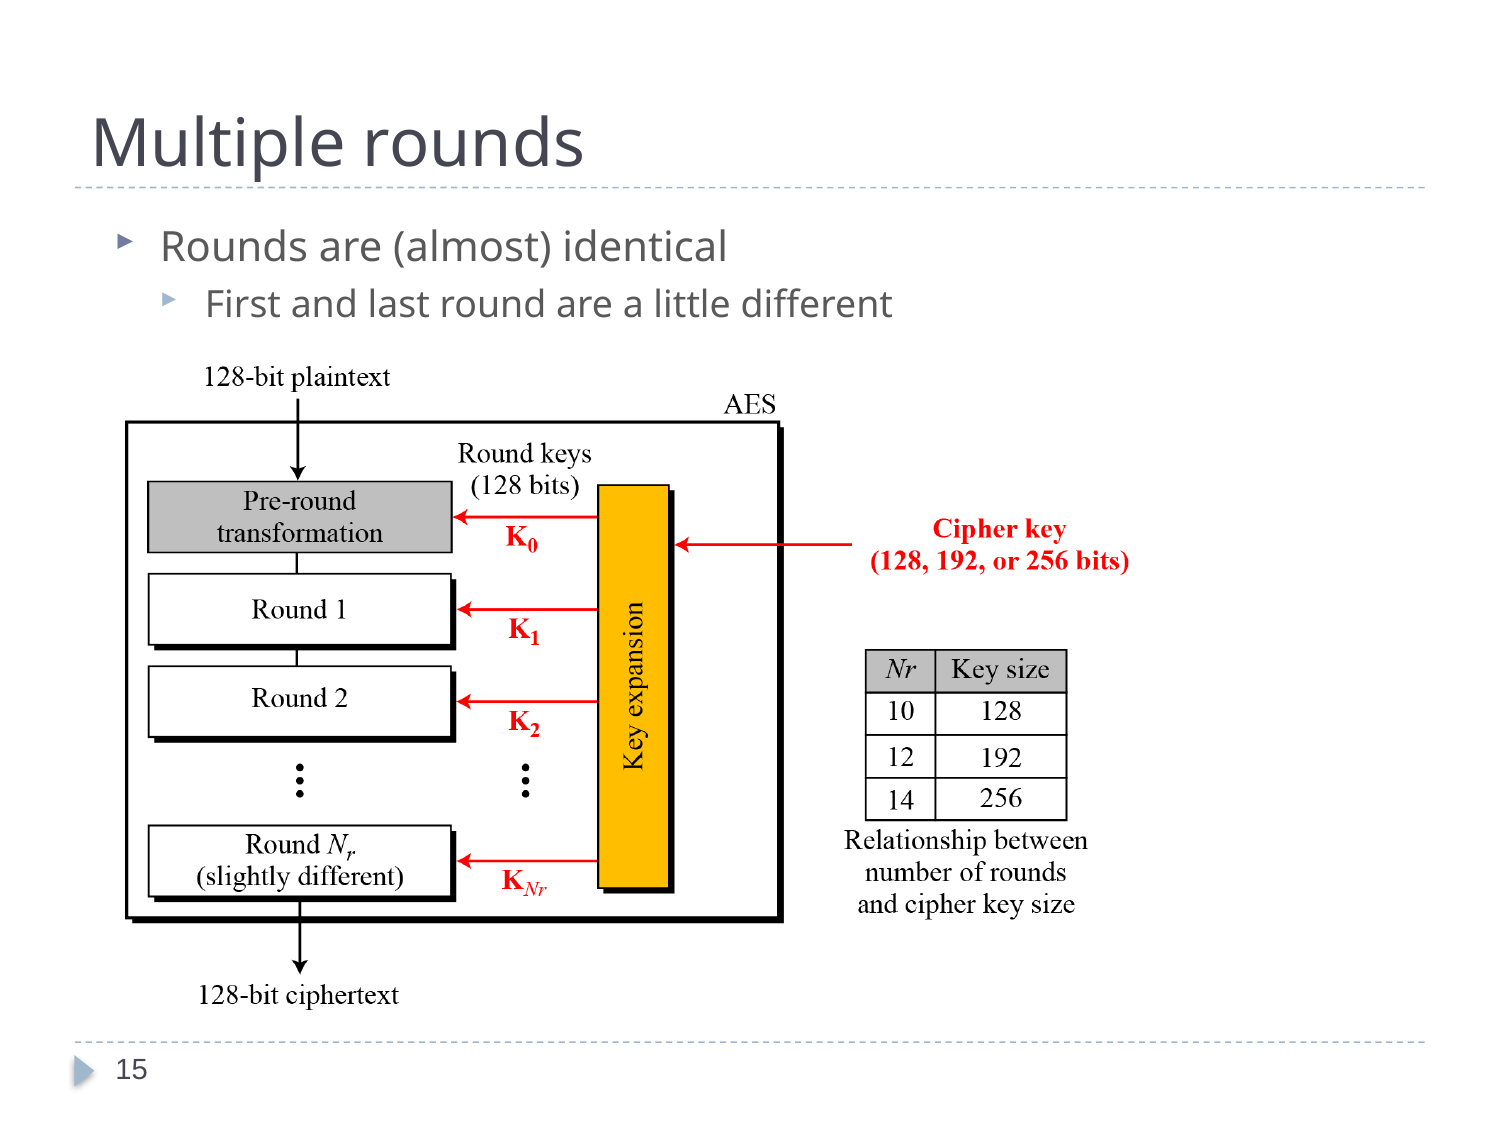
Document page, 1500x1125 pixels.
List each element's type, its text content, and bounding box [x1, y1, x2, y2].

slide_number 15 [100, 1042, 426, 1103]
title Multiple rounds [75, 24, 1425, 188]
picture [124, 362, 1130, 1012]
list Rounds are (almost) identical First and last round are a little different [99, 212, 1363, 375]
